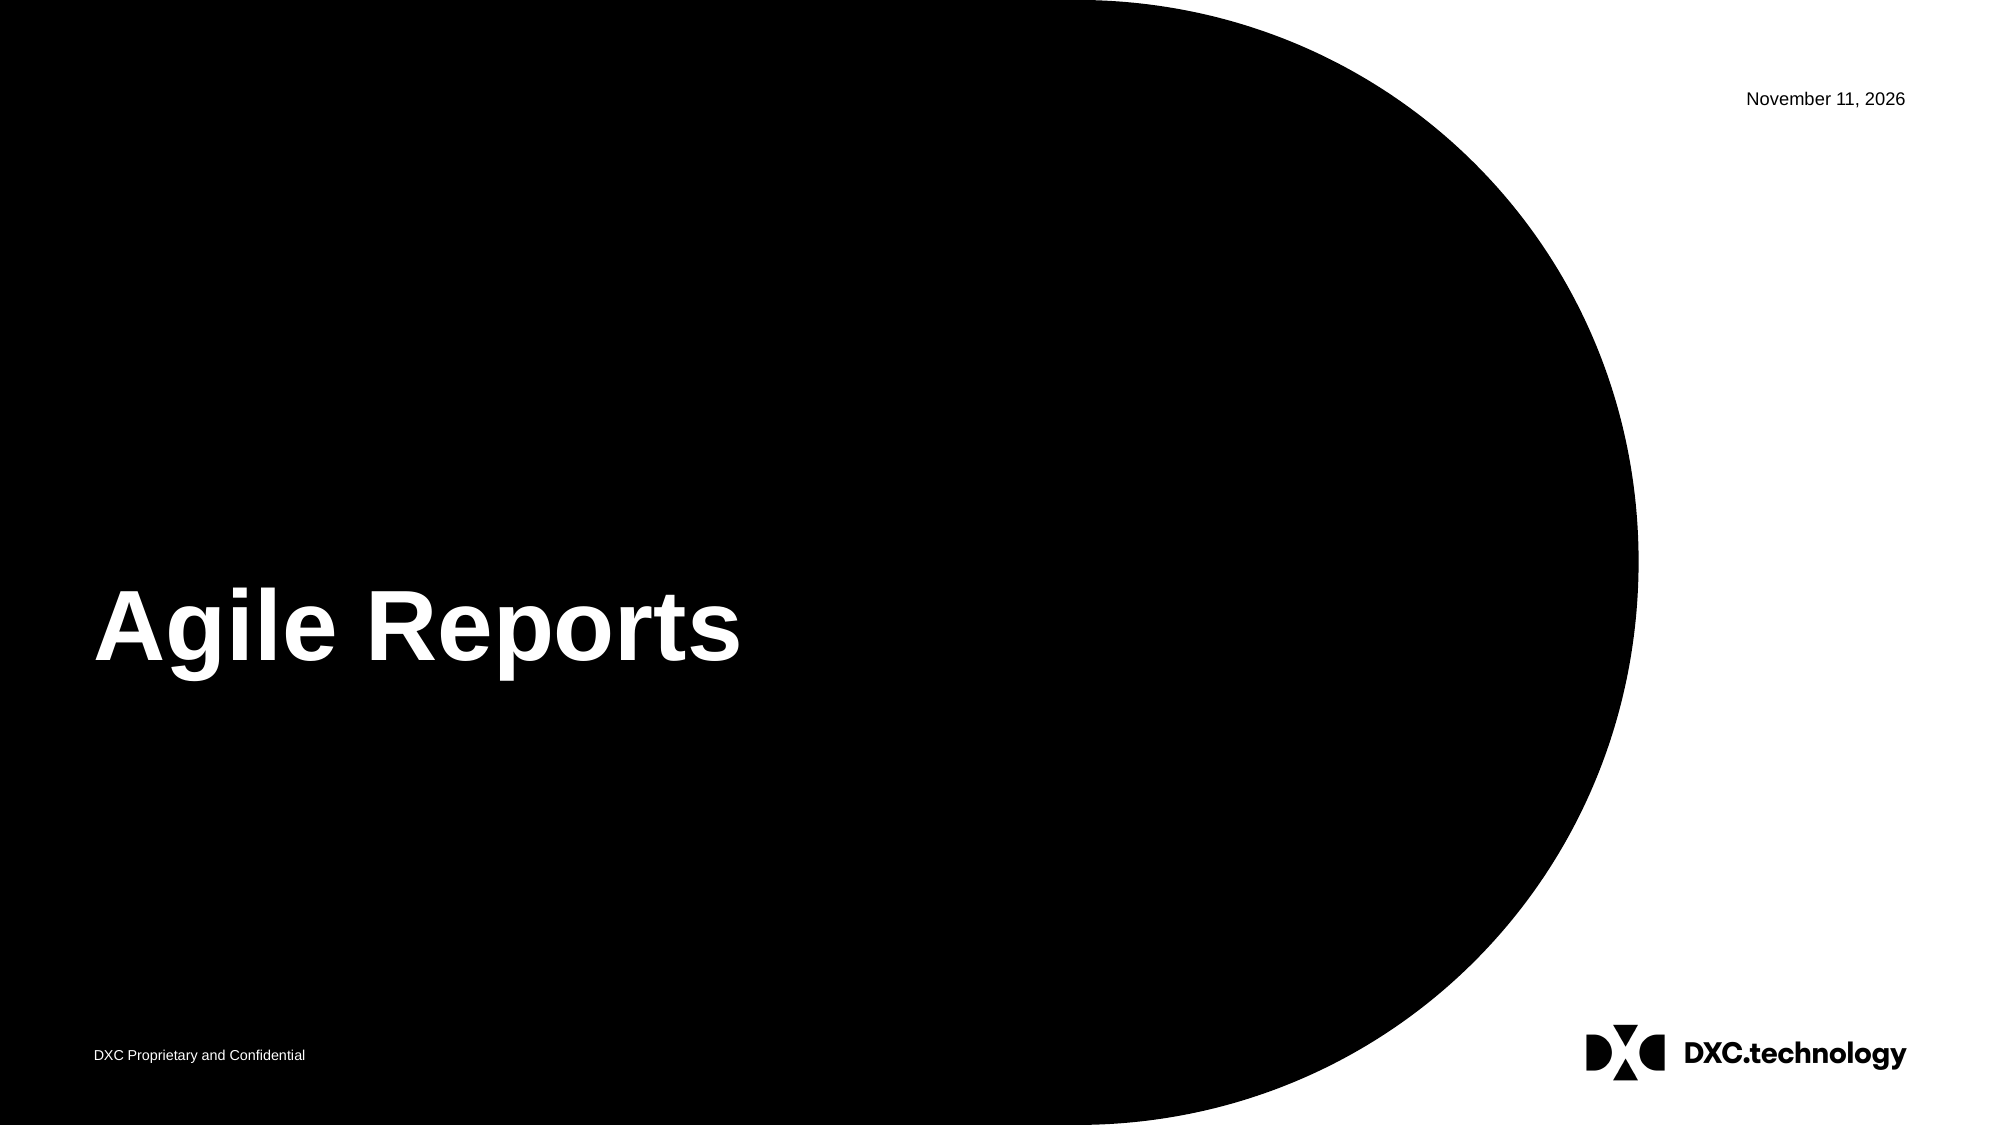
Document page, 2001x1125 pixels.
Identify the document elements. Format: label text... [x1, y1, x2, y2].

title Agile Reports [93, 281, 1469, 682]
